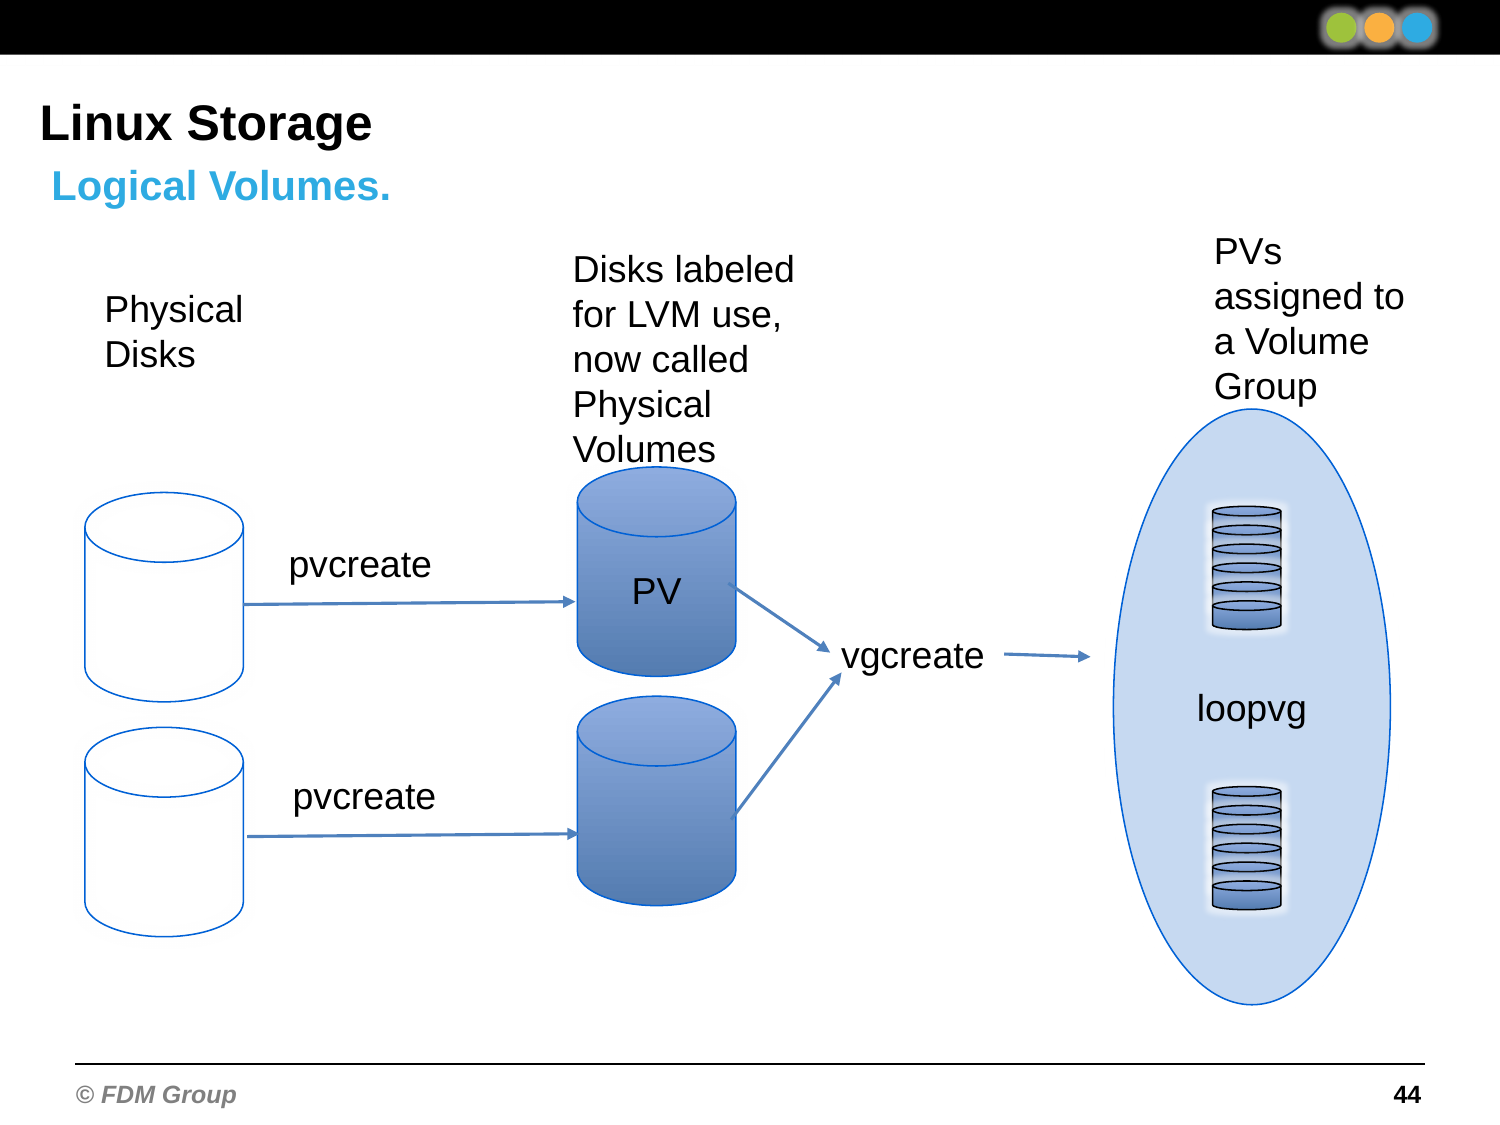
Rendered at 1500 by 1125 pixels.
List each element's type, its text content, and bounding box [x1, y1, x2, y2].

list Linux Storage [24, 82, 1482, 159]
text_box pvcreate [277, 764, 471, 824]
text_box vgcreate [838, 623, 1023, 684]
text_box [84, 726, 245, 938]
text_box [242, 601, 576, 605]
slide_number 44 [1086, 1063, 1437, 1124]
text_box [730, 672, 842, 820]
text_box [84, 491, 245, 703]
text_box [1003, 653, 1091, 658]
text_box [557, 237, 827, 906]
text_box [1113, 219, 1450, 1005]
text_box pvcreate [273, 532, 466, 592]
text_box Physical Disks [89, 277, 359, 383]
list Logical Volumes. [36, 150, 1281, 221]
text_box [728, 582, 831, 653]
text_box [246, 833, 580, 837]
